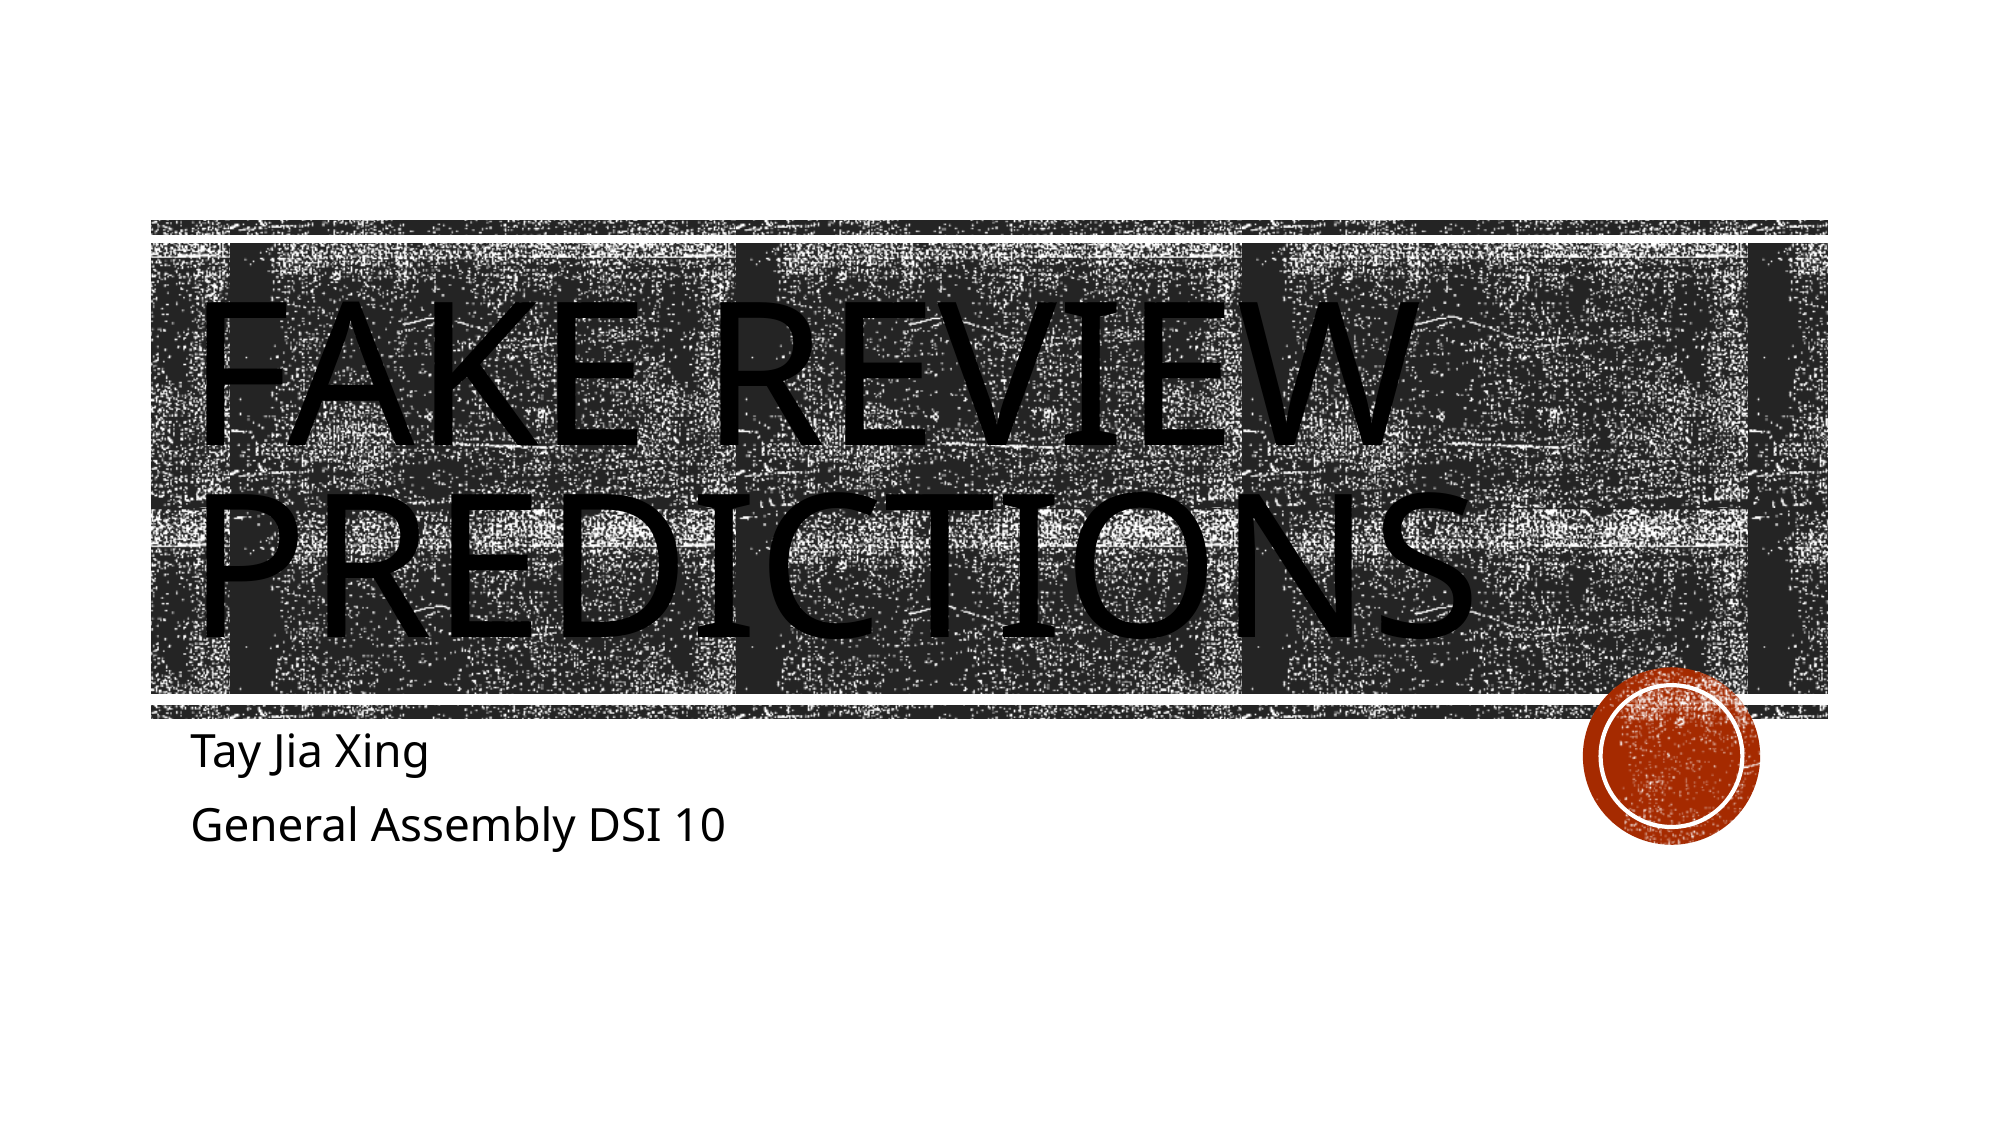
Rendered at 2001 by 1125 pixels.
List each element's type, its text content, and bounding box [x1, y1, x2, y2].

subtitle Tay Jia Xing General Assembly DSI 10 [175, 720, 1470, 896]
title Fake Review predictions [172, 234, 1808, 733]
